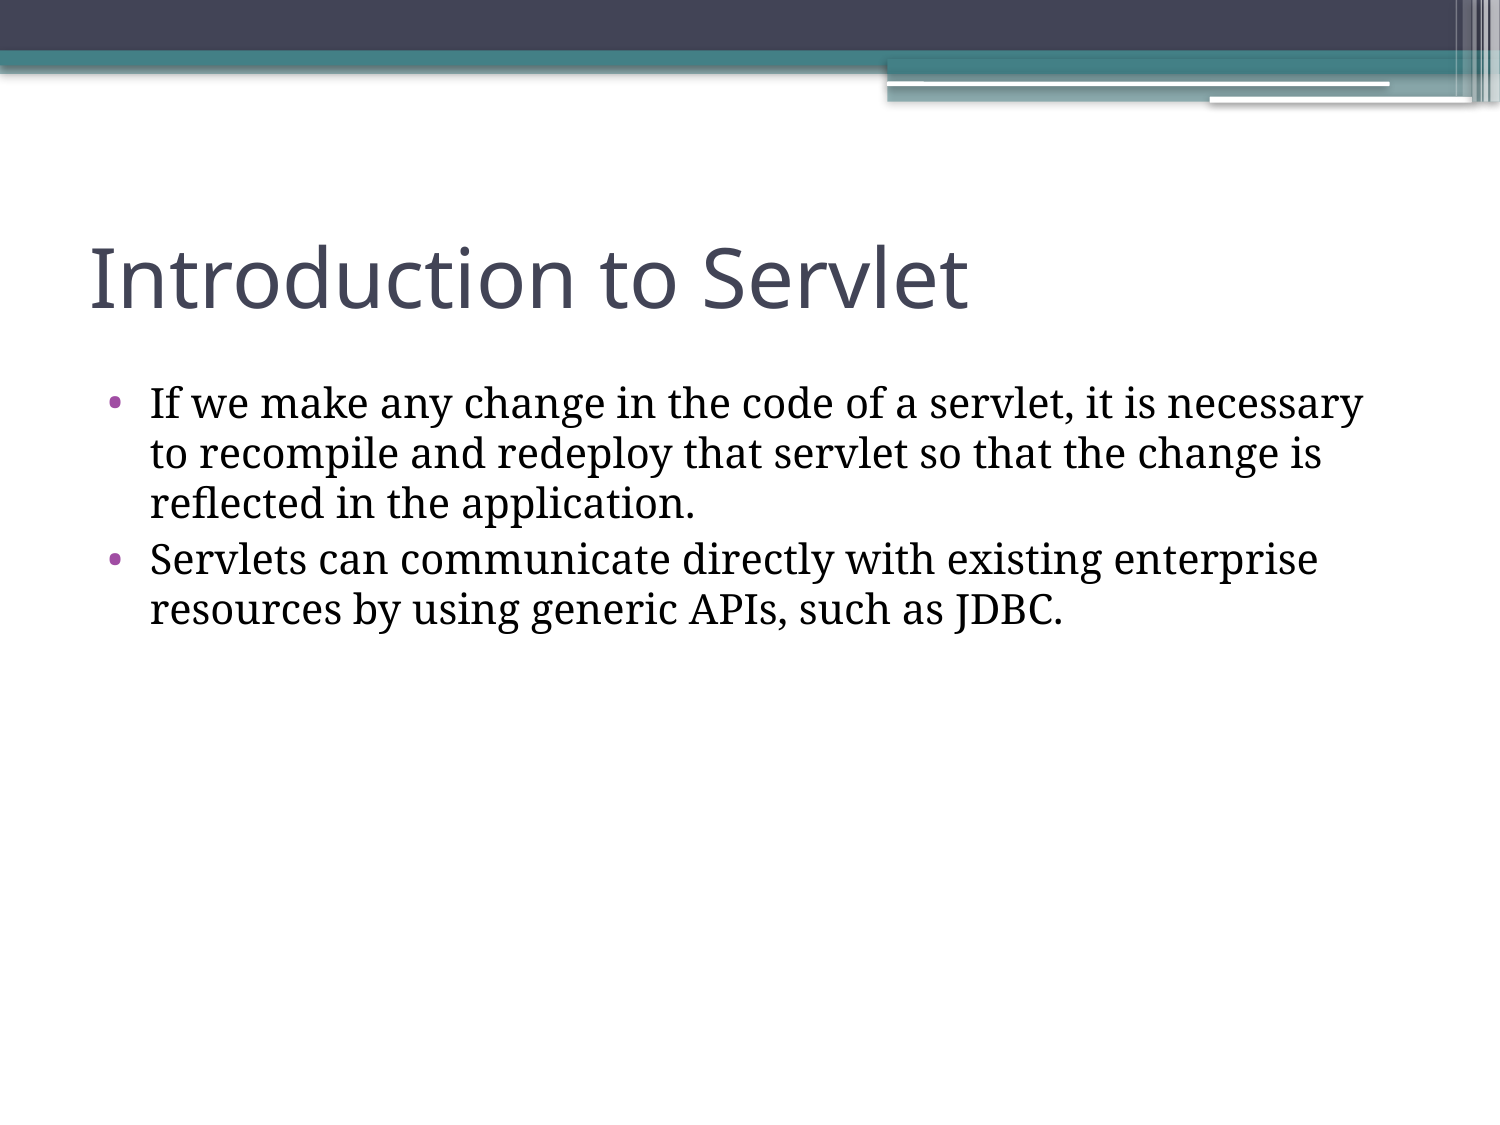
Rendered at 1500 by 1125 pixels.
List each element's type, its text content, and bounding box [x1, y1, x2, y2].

list If we make any change in the code of a servlet, it is necessary to recompile and redeploy that servlet so that the change is reflected in the application. Servlets can communicate directly with existing enterprise resources by using generic APIs, such as JDBC. [75, 368, 1425, 1079]
title Introduction to Servlet [75, 187, 1425, 363]
